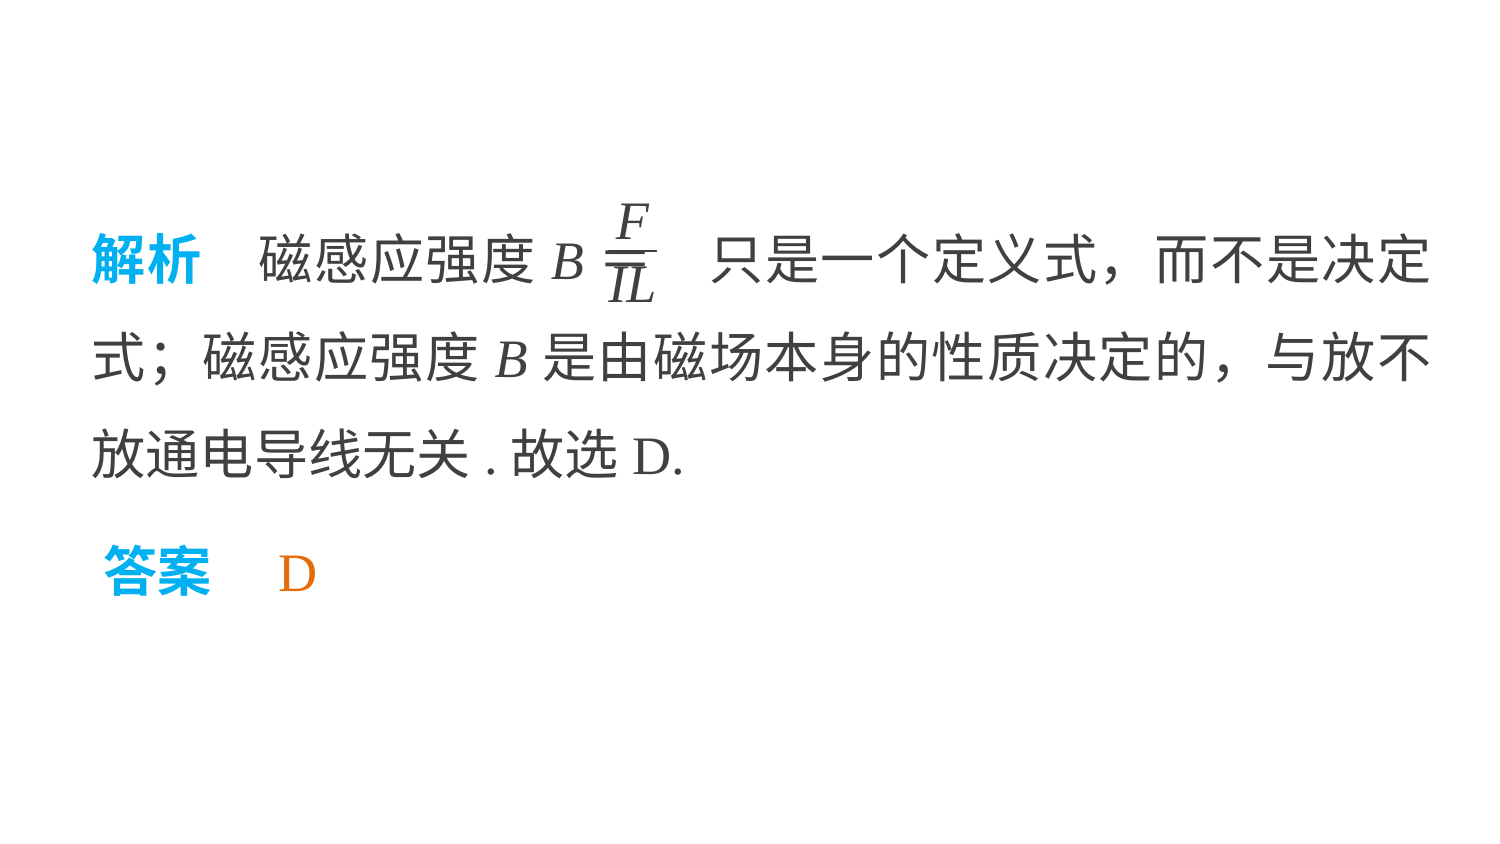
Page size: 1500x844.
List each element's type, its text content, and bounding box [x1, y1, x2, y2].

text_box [608, 186, 700, 335]
text_box 答案 D [88, 497, 1459, 610]
text_box 解析 磁感应强度B＝ 只是一个定义式，而不是决定式；磁感应强度B是由磁场本身的性质决定的，与放不放通电导线无关.故选D. [76, 185, 1447, 493]
